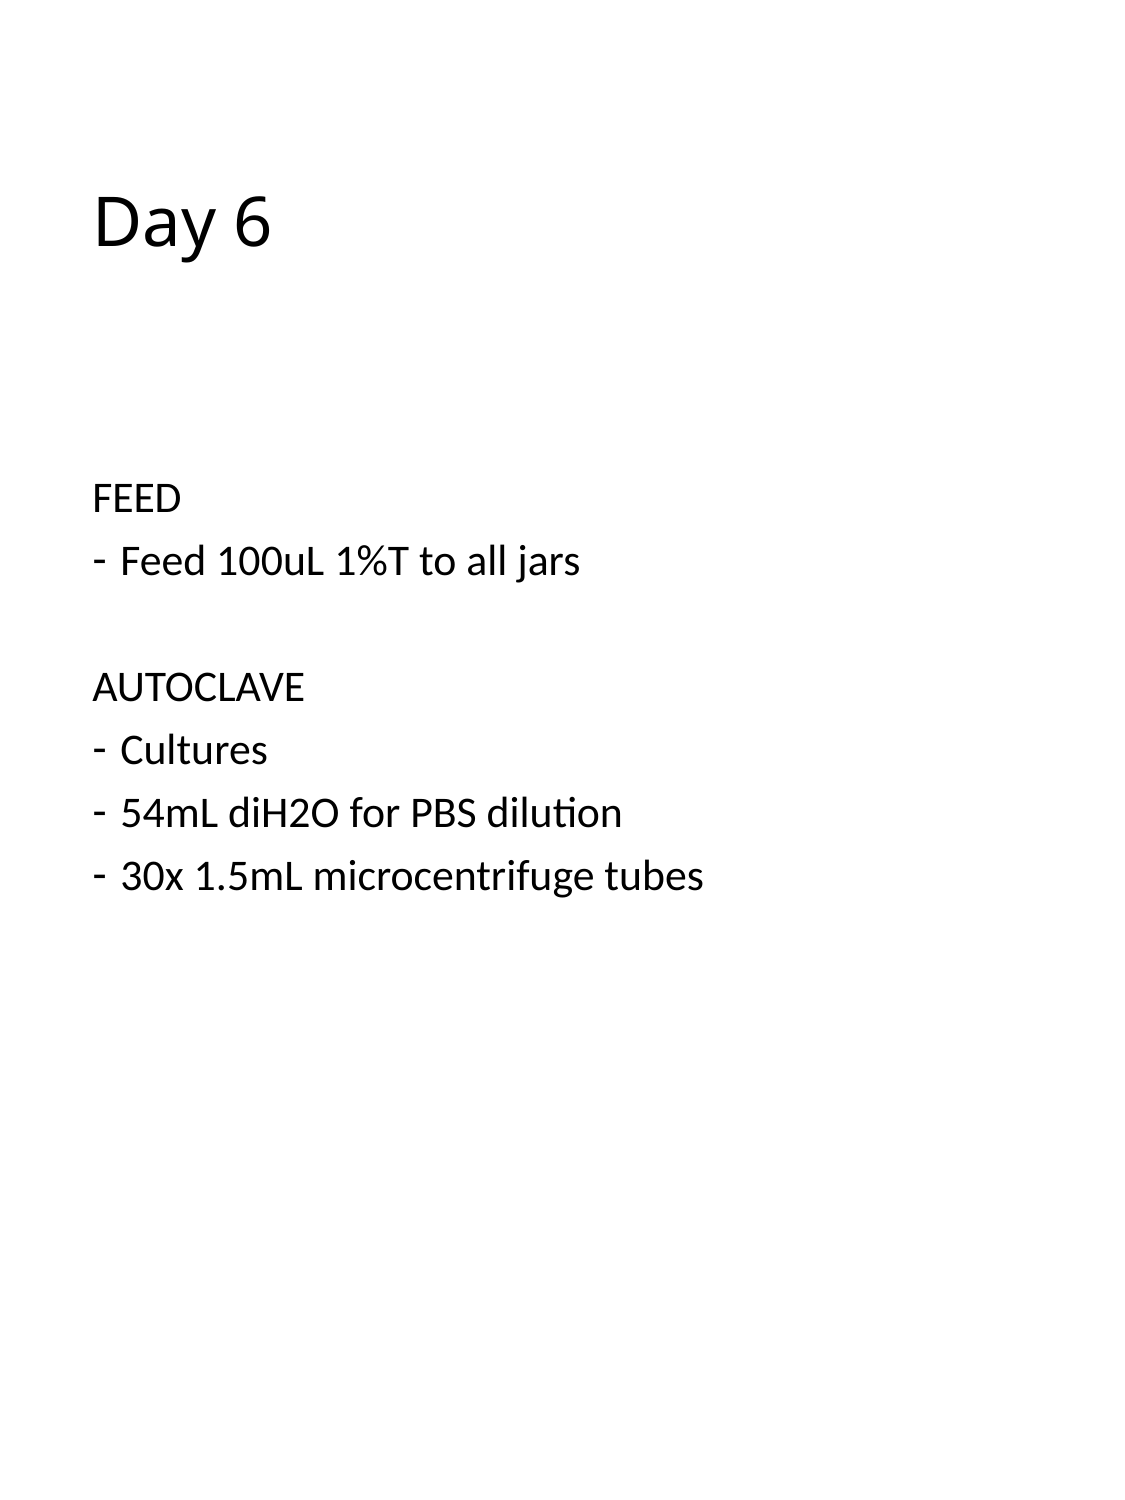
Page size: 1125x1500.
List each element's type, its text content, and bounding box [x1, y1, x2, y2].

list FEED Feed 100uL 1%T to all jars AUTOCLAVE Cultures 54mL diH2O for PBS dilution 30x 1.5mL microcentrifuge tubes [77, 399, 1048, 1352]
title Day 6 [77, 79, 1048, 370]
